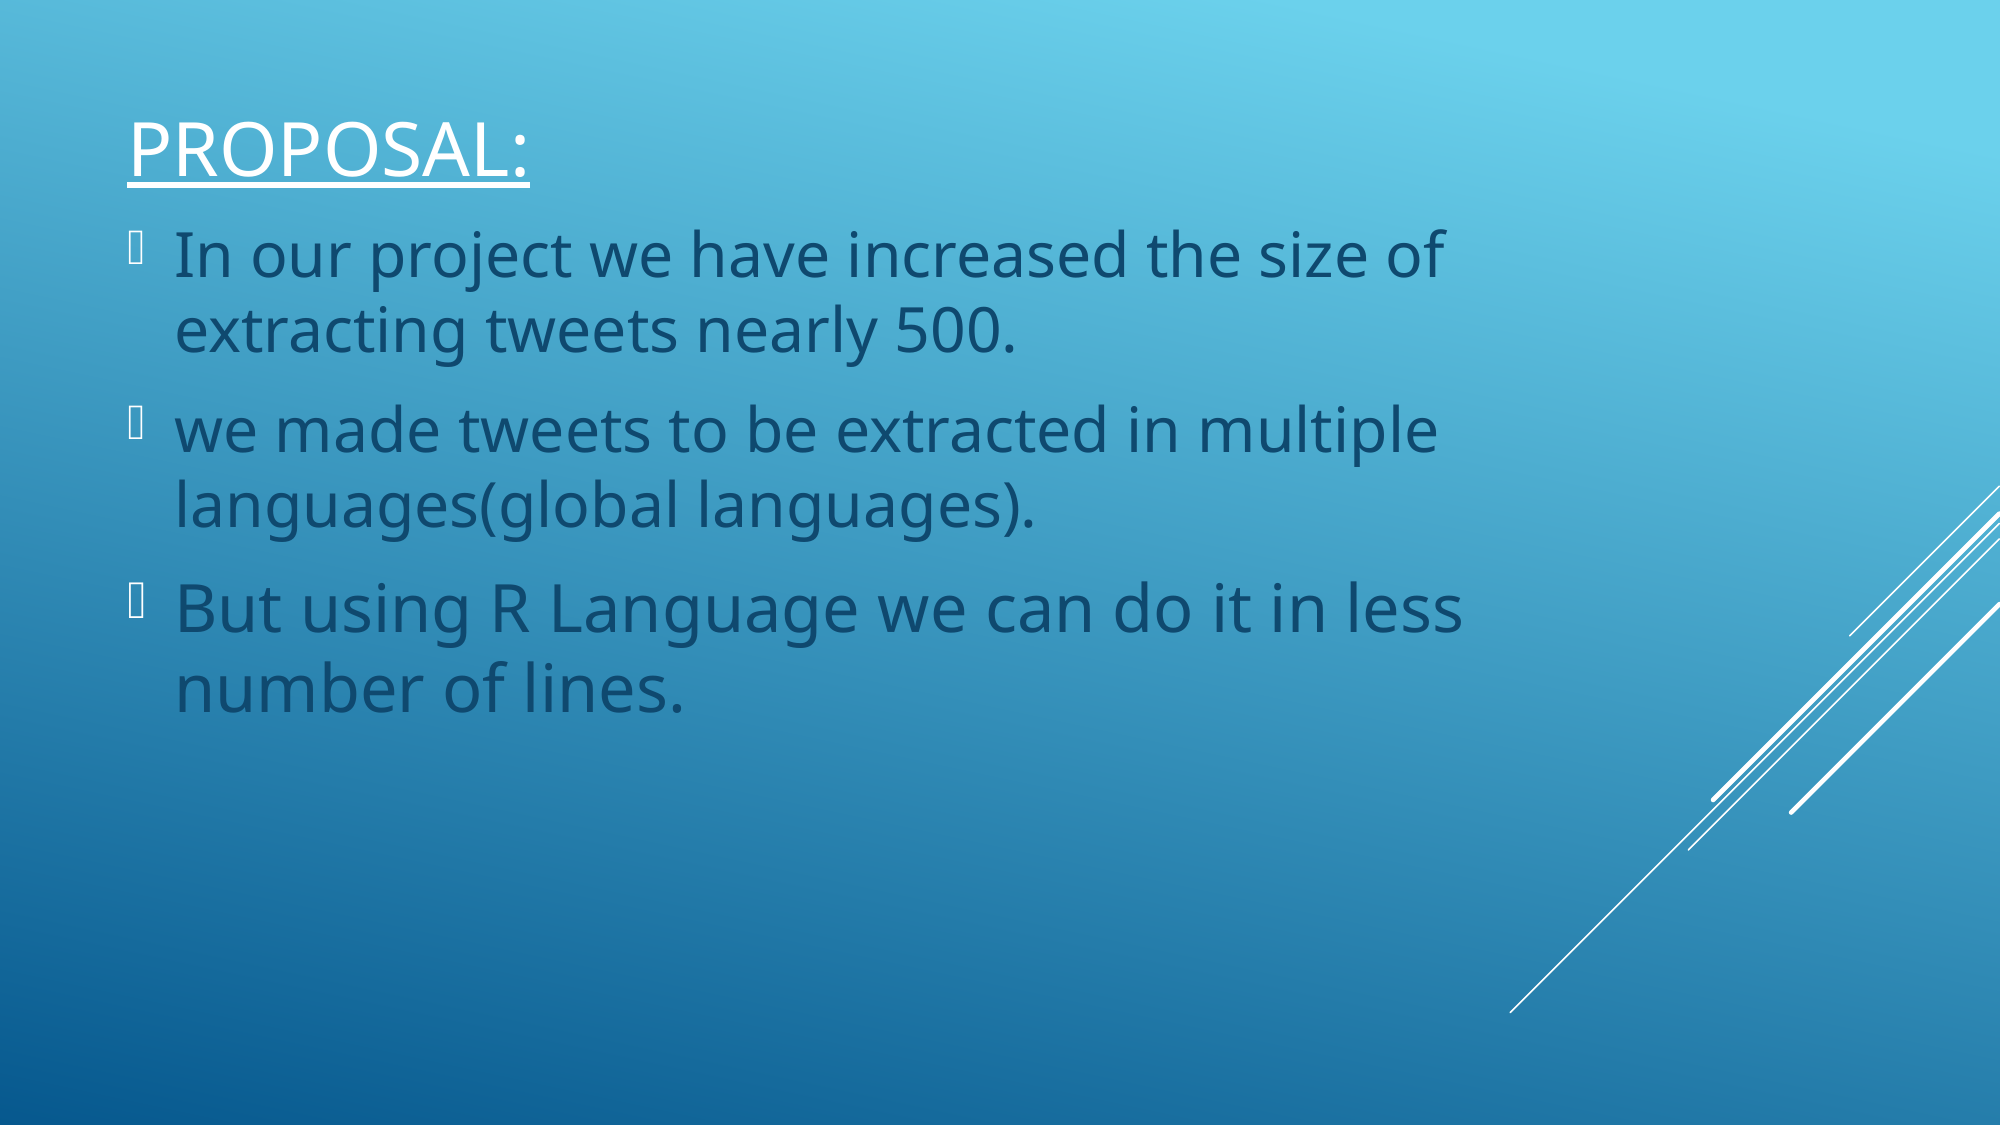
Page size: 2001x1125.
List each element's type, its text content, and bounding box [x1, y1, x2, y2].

list In our project we have increased the size of extracting tweets nearly 500. we made tweets to be extracted in multiple languages(global languages). But using R Language we can do it in less number of lines. [112, 204, 1489, 838]
title proposal: [112, 23, 1513, 271]
